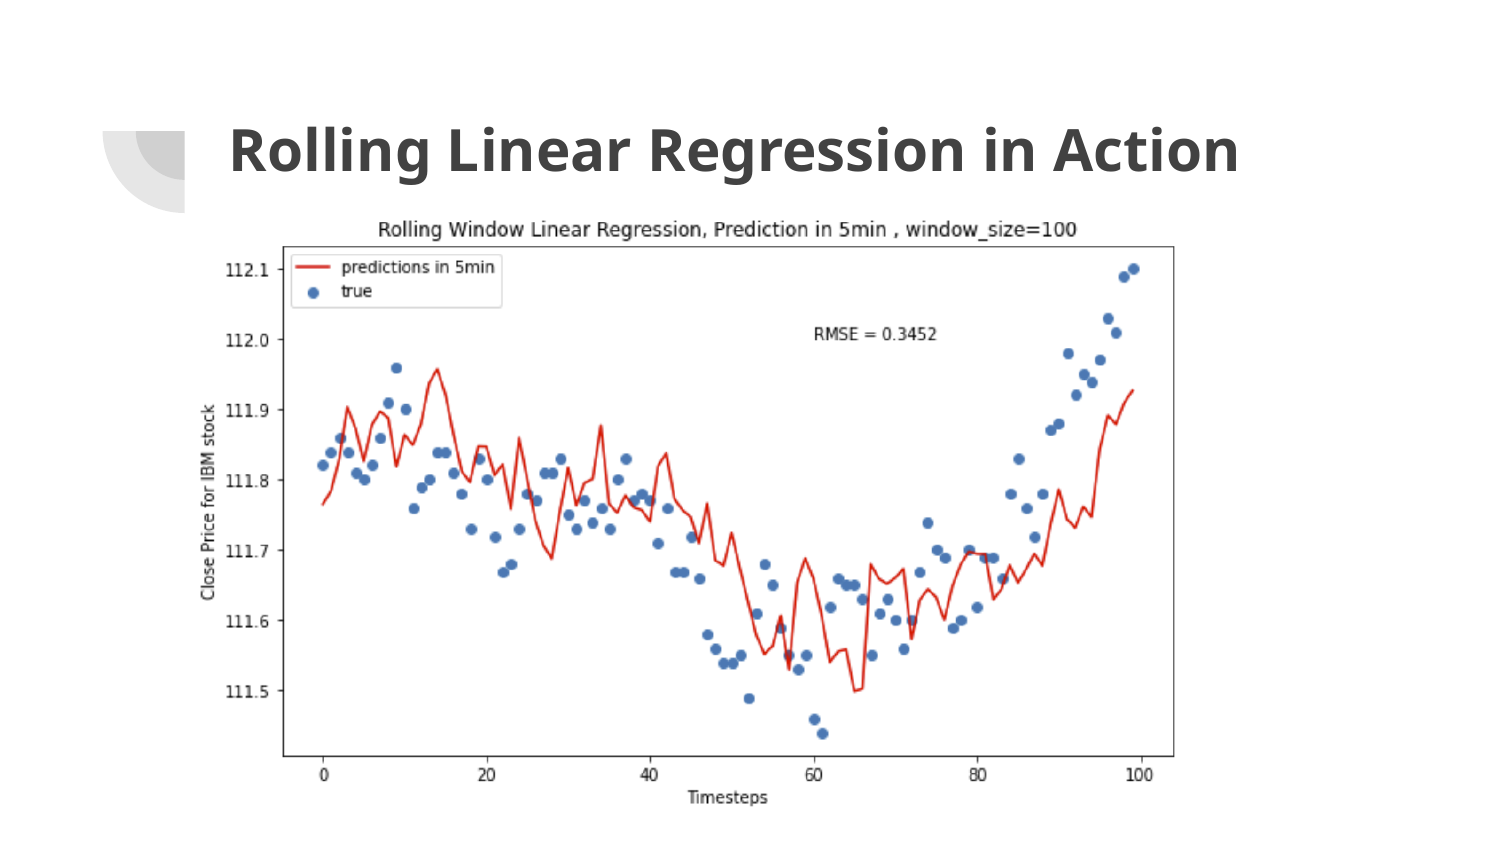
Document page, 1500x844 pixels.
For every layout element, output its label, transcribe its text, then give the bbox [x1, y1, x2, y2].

title Rolling Linear Regression in Action [213, 98, 1368, 197]
picture [190, 214, 1189, 813]
